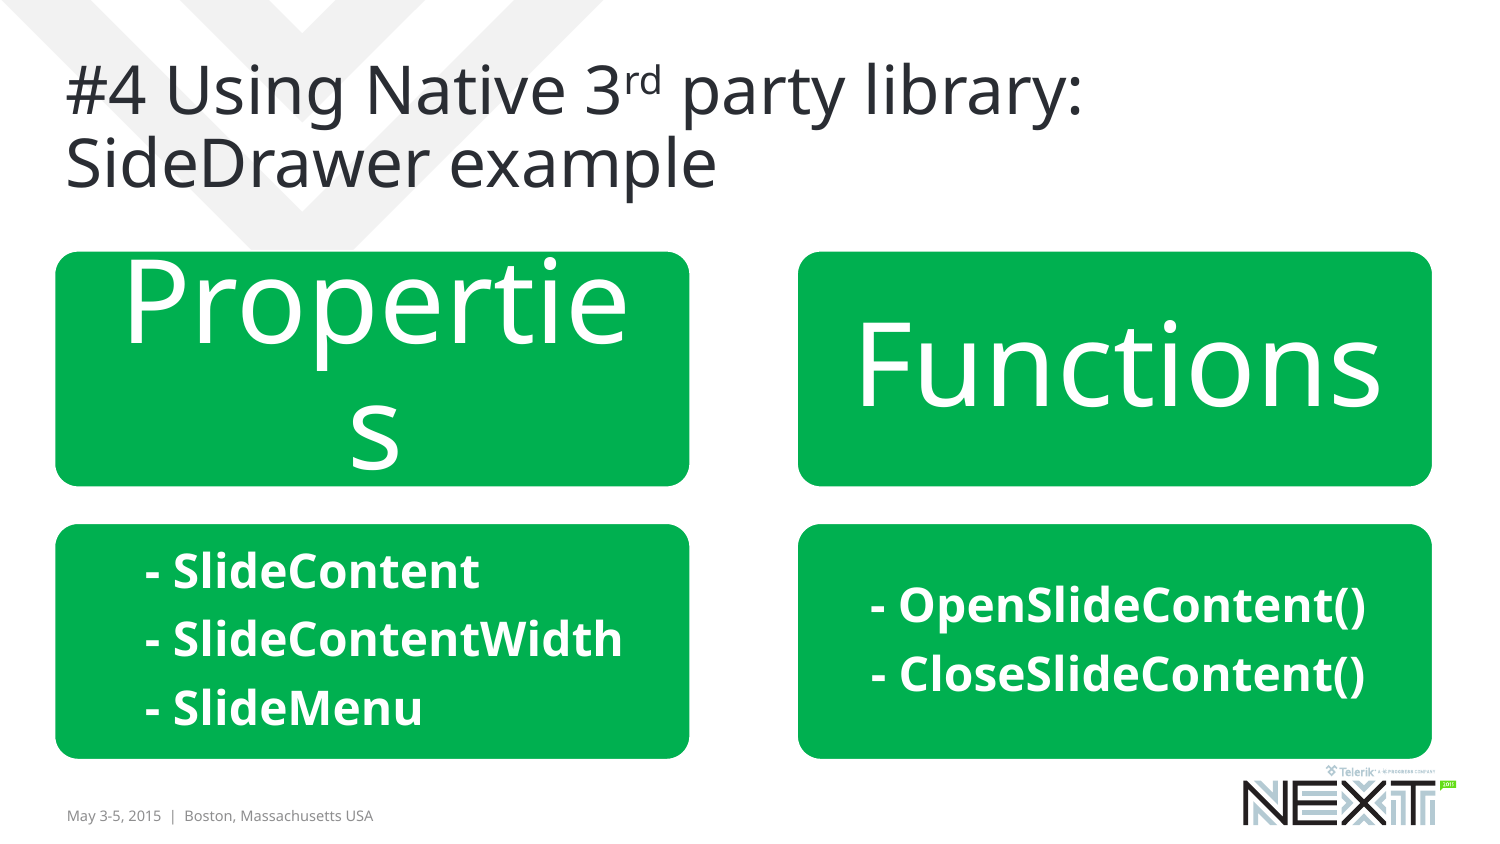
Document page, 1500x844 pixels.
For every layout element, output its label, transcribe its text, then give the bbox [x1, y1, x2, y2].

title #4 Using Native 3rd party library: SideDrawer example [53, 49, 1434, 208]
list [53, 250, 1434, 761]
